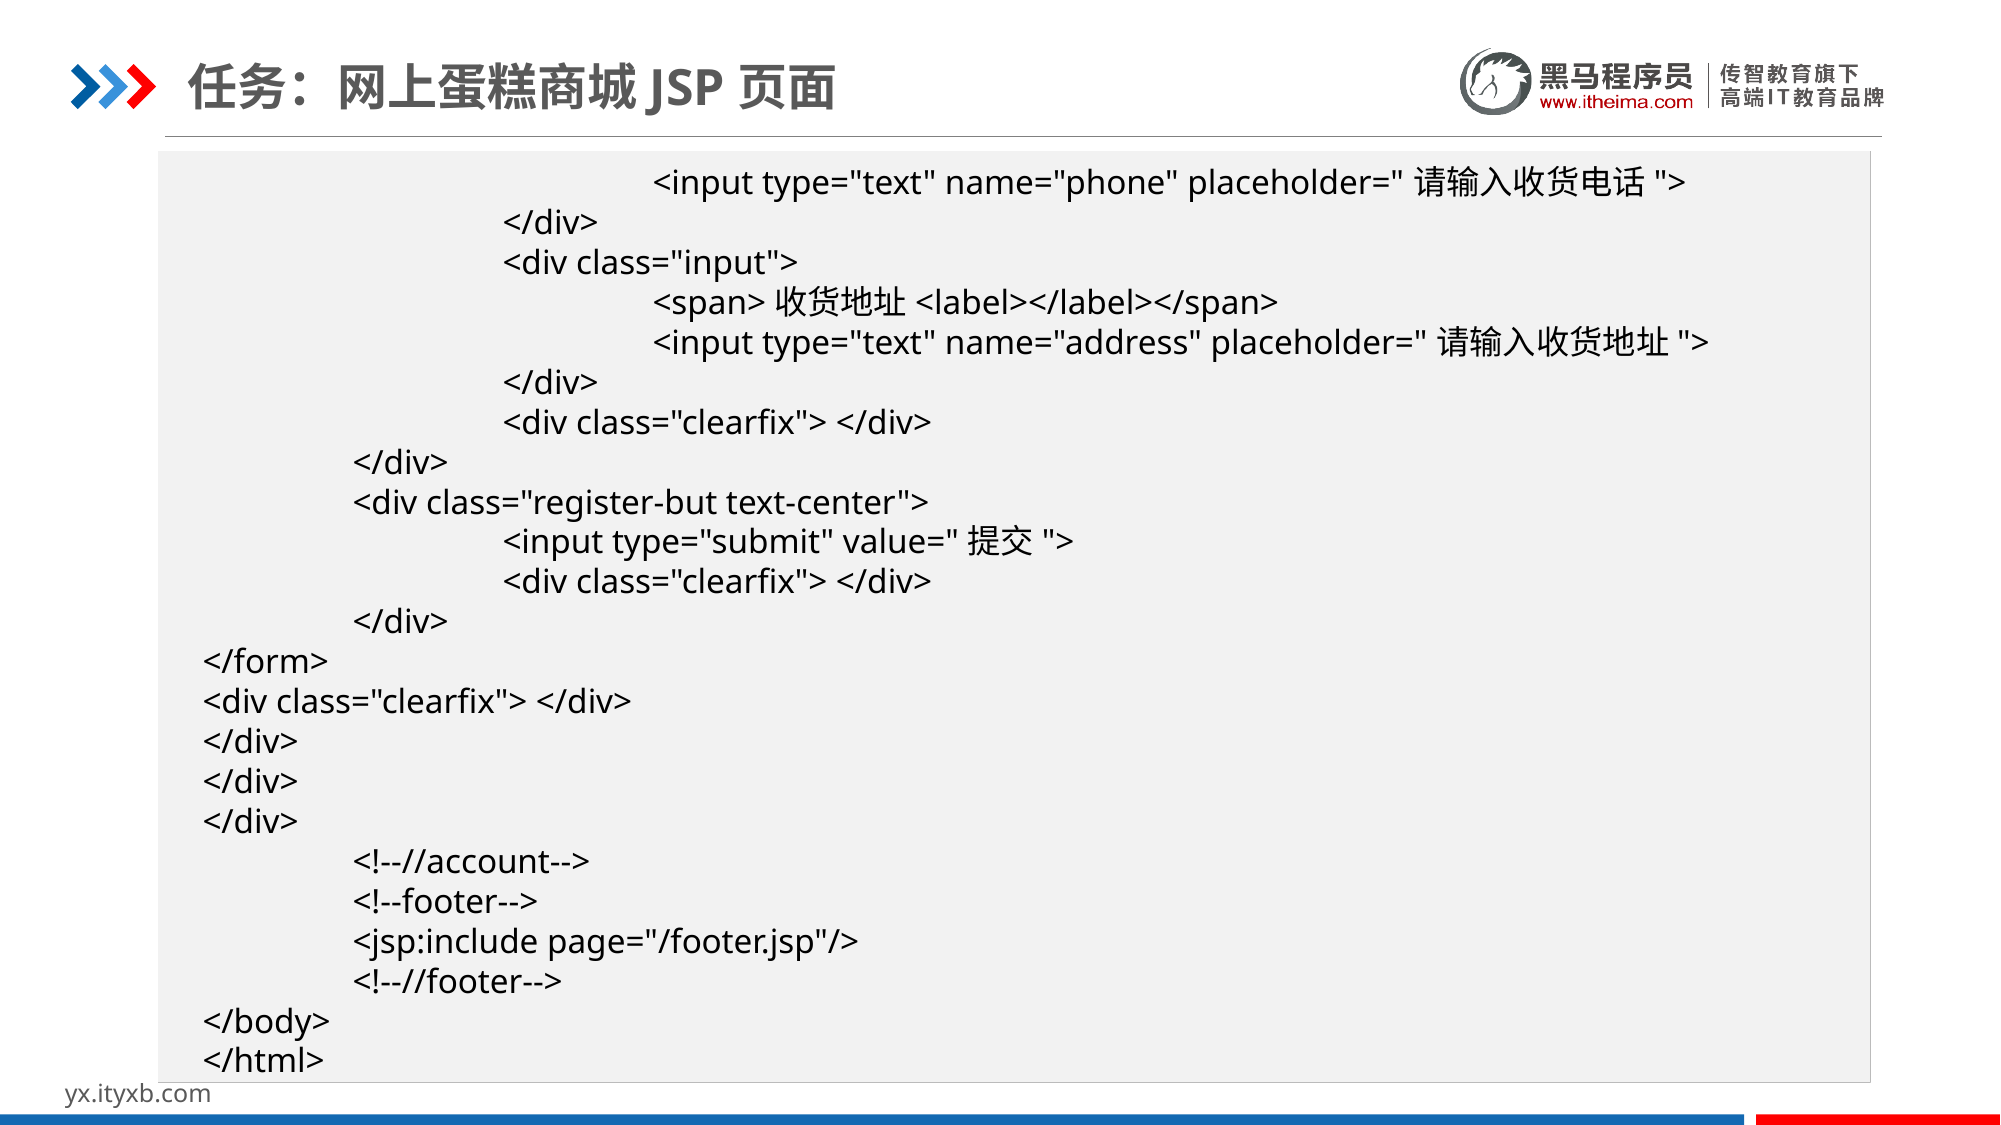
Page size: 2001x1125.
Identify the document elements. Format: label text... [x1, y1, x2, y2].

picture [1460, 48, 1887, 115]
picture [158, 151, 1874, 1086]
text_box 任务：网上蛋糕商城JSP页面 [187, 43, 999, 127]
